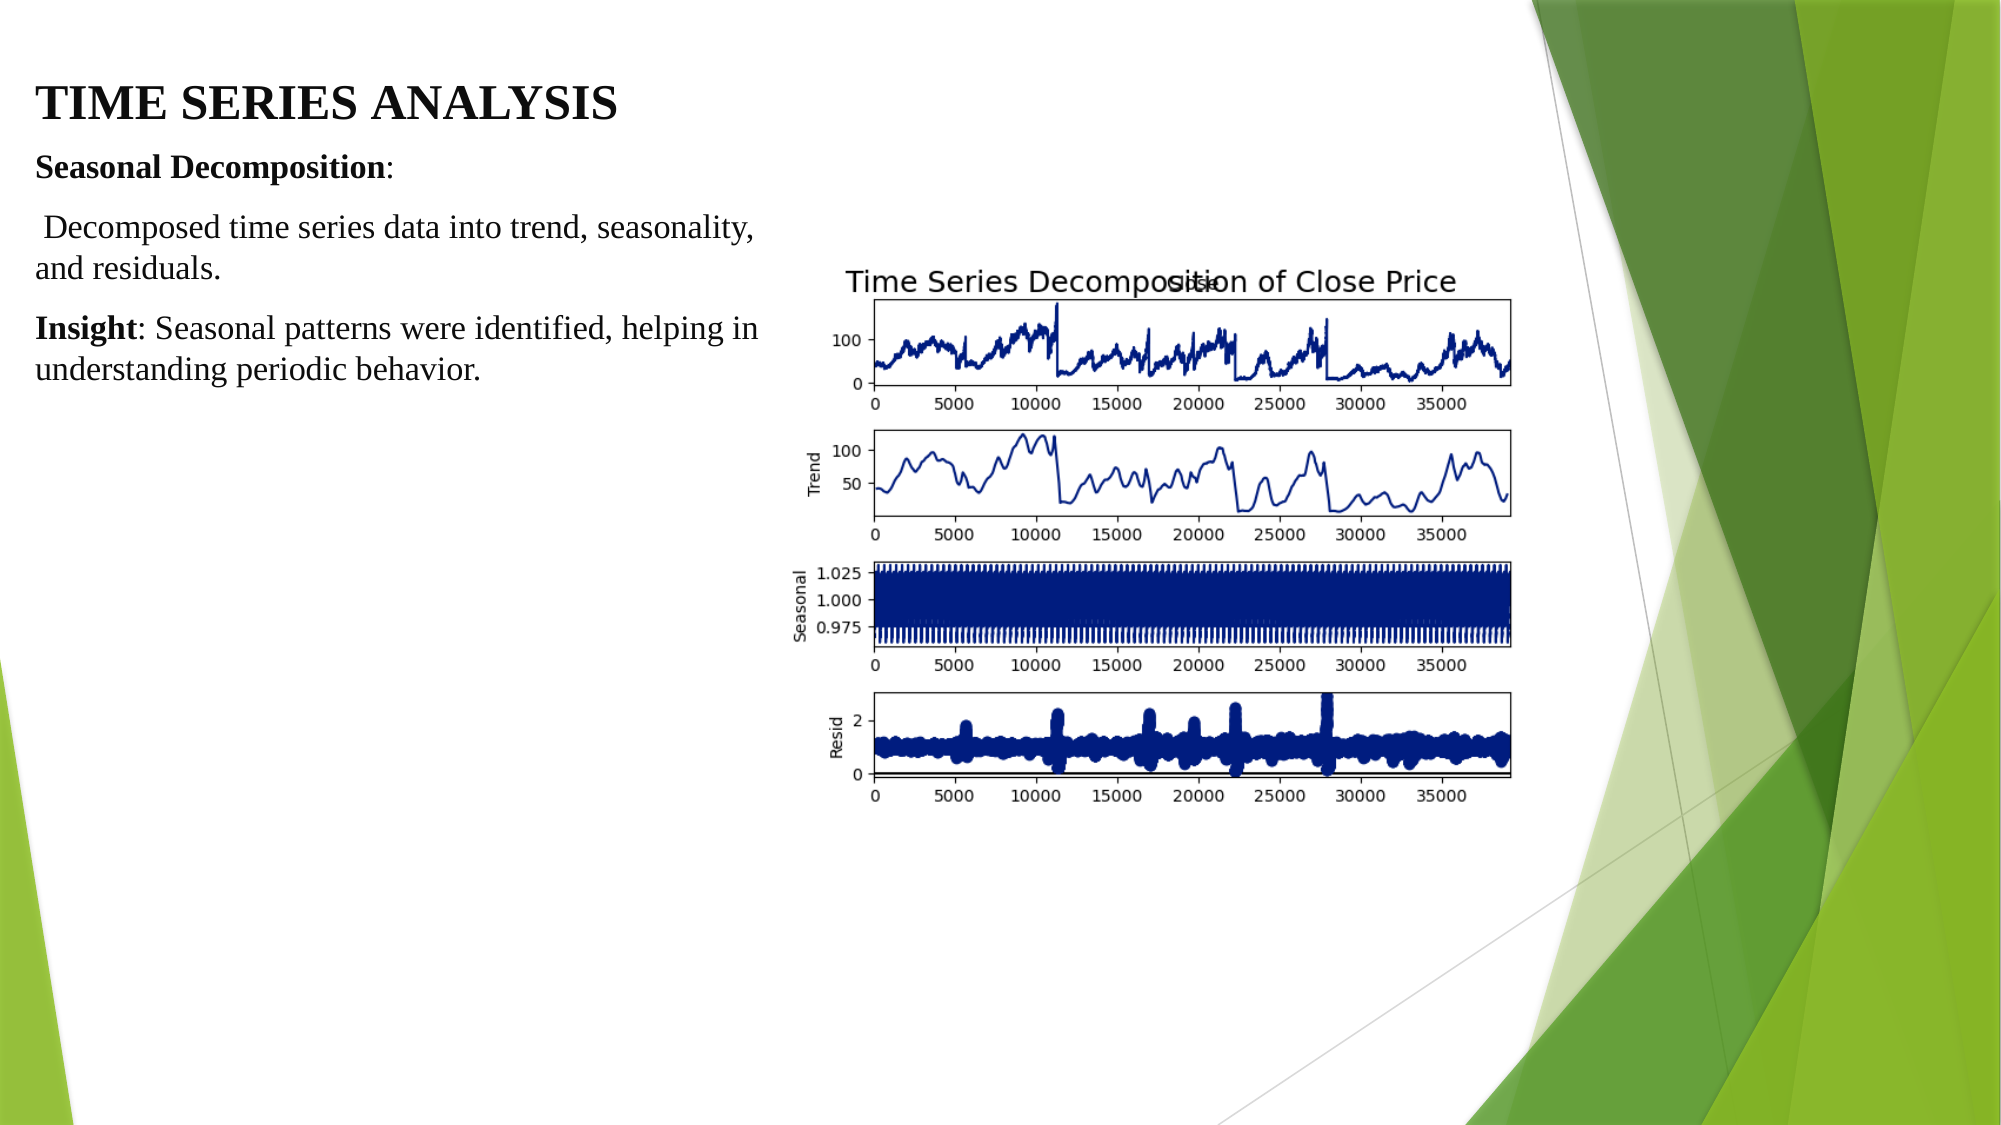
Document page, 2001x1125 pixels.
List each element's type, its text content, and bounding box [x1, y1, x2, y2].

list Seasonal Decomposition: Decomposed time series data into trend, seasonality, and residuals. Insight: Seasonal patterns were identified, helping in understanding periodic behavior. [19, 137, 783, 397]
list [780, 258, 1522, 818]
title TIME SERIES ANALYSIS [19, 30, 773, 137]
